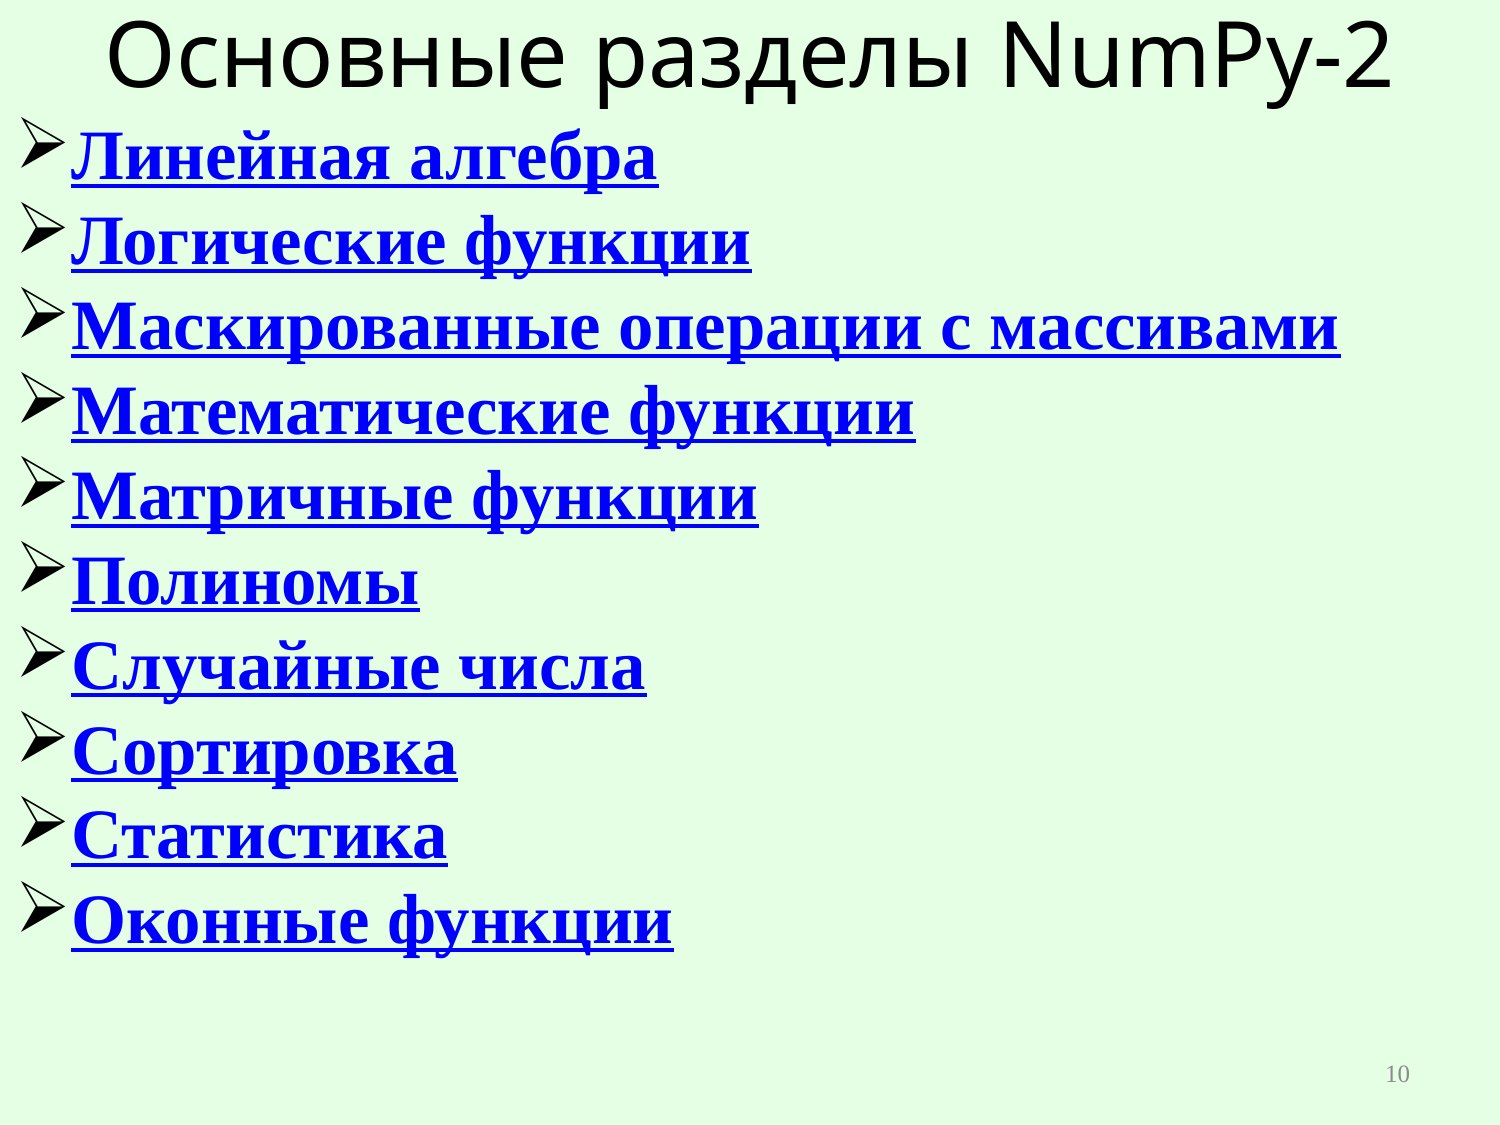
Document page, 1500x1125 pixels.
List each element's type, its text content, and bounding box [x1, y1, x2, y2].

title Основные разделы NumPy-2 [17, 0, 1483, 102]
list Линейная алгебра Логические функции Маскированные операции с массивами Математические функции Матричные функции Полиномы Случайные числа Сортировка Статистика Оконные функции [0, 101, 1465, 1125]
slide_number 10 [1074, 1042, 1425, 1103]
